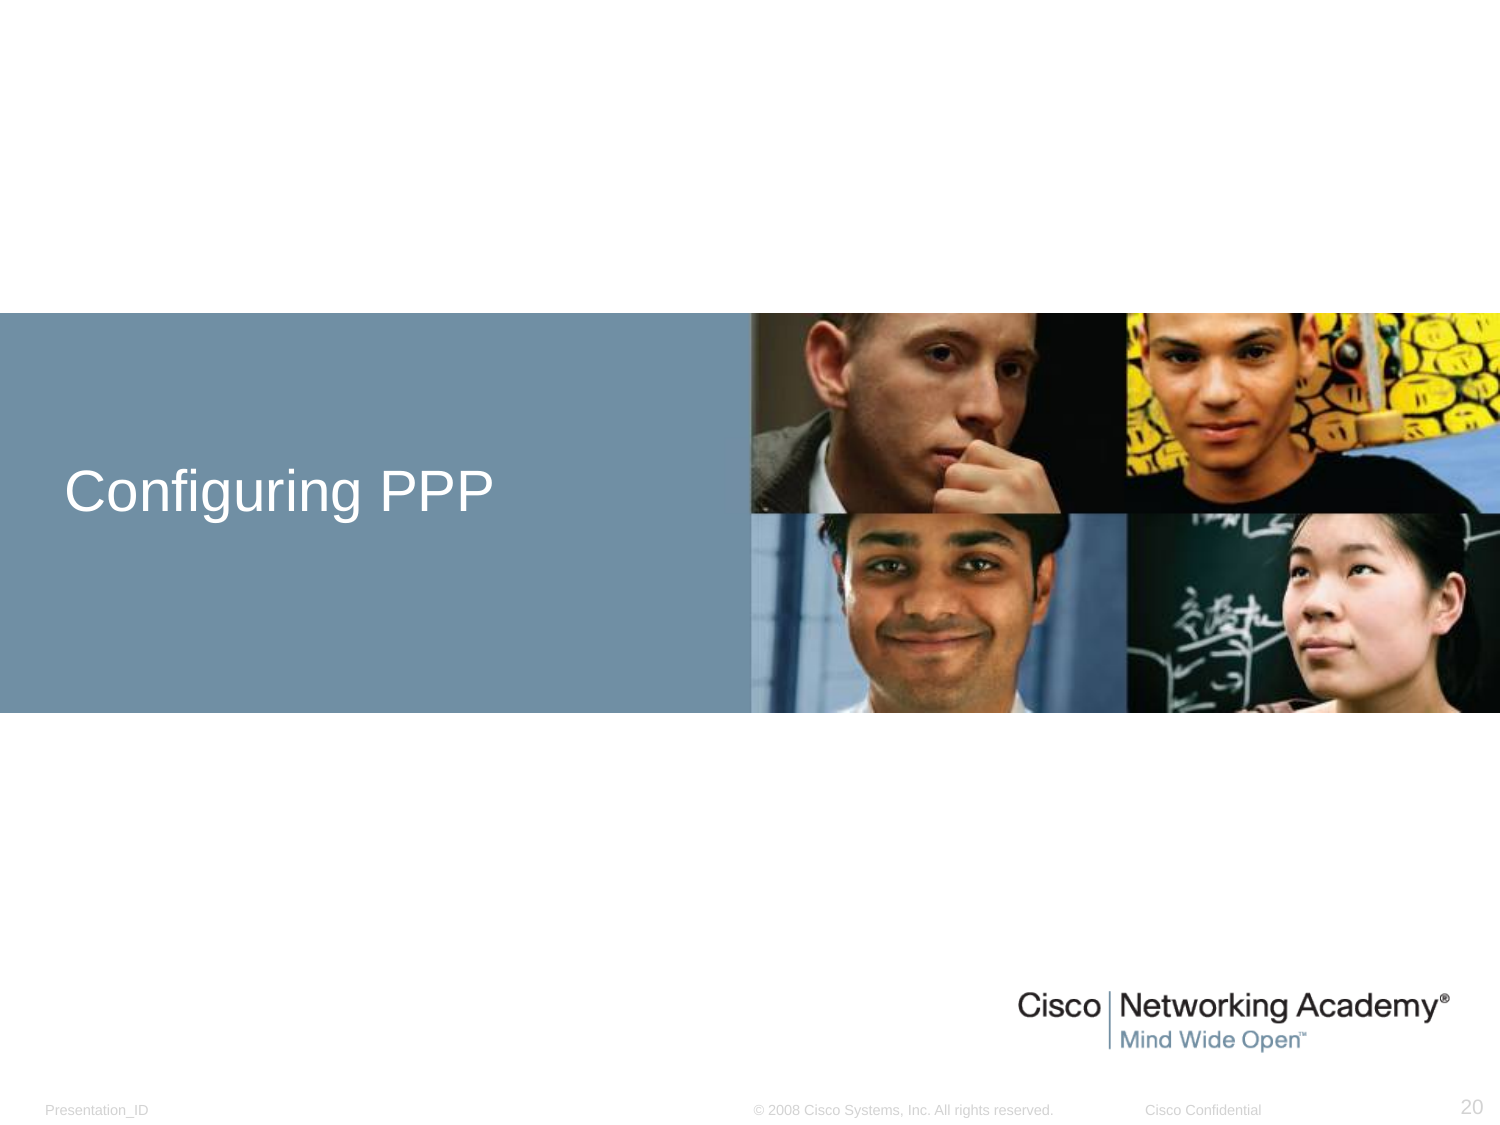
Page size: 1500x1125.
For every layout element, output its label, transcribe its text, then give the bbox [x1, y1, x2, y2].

title Configuring PPP [50, 371, 684, 615]
picture [0, 313, 1500, 713]
picture [1018, 991, 1450, 1053]
